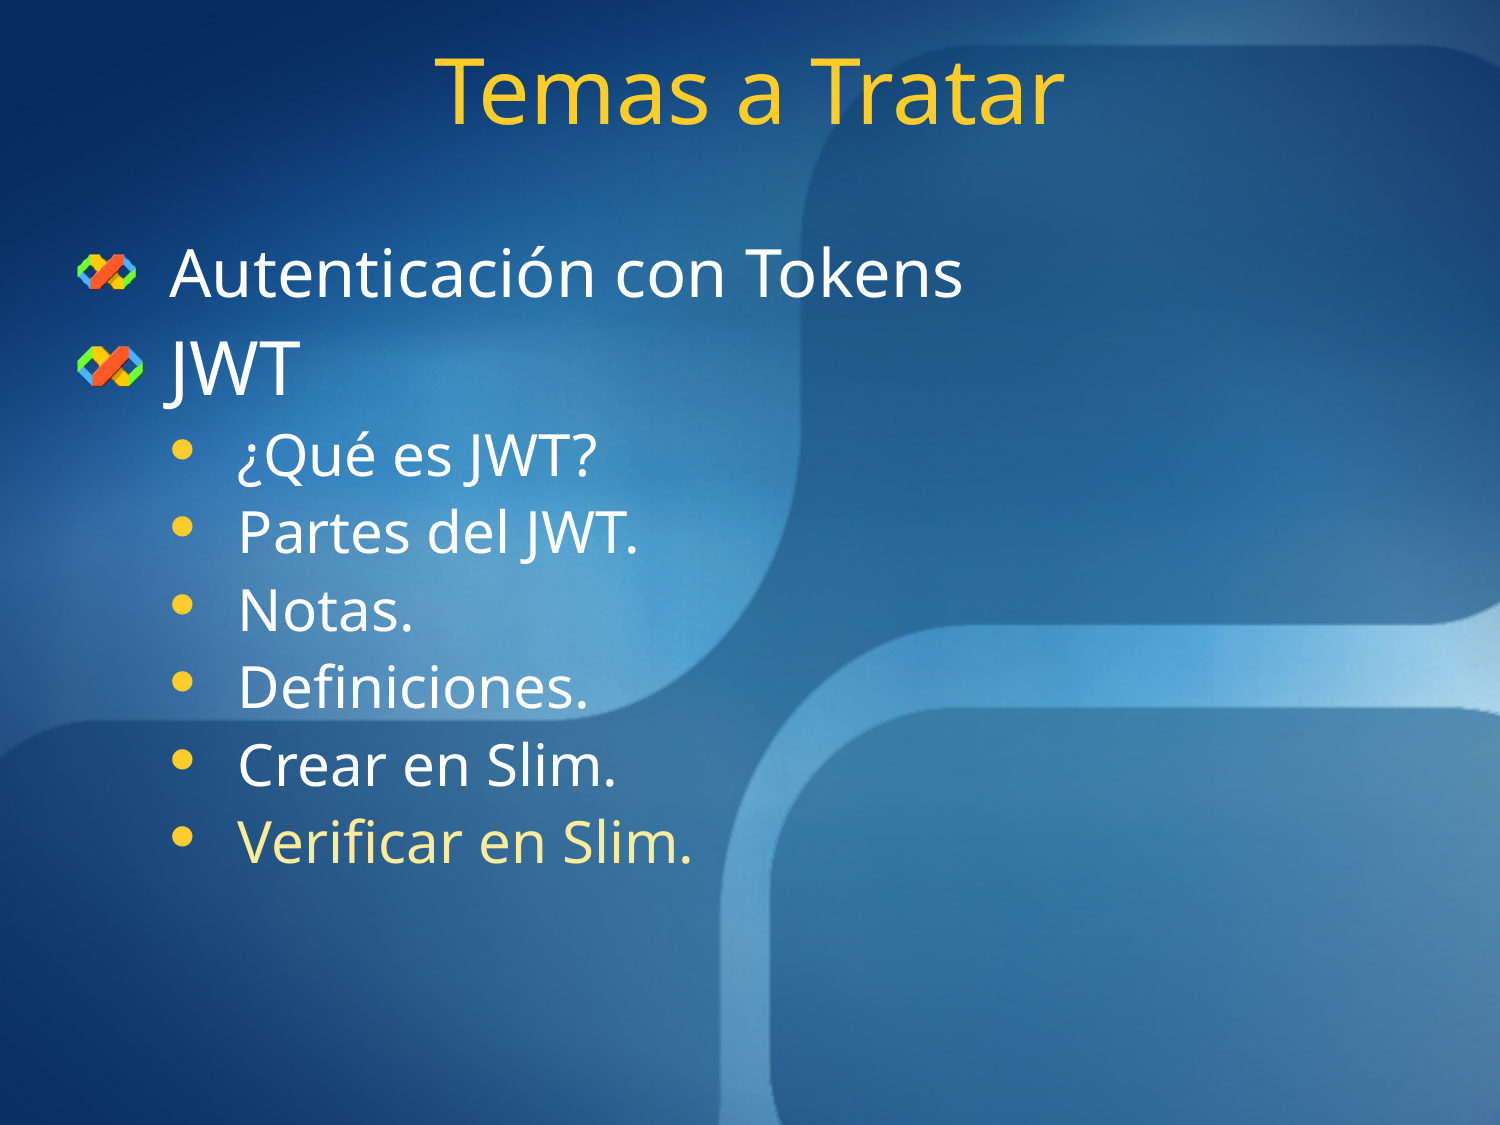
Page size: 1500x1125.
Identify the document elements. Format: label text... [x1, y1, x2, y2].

picture [0, 0, 1500, 1125]
title Temas a Tratar [62, 37, 1440, 152]
list Autenticación con Tokens JWT ¿Qué es JWT? Partes del JWT. Notas. Definiciones. Crear en Slim. Verificar en Slim. [62, 231, 1439, 913]
